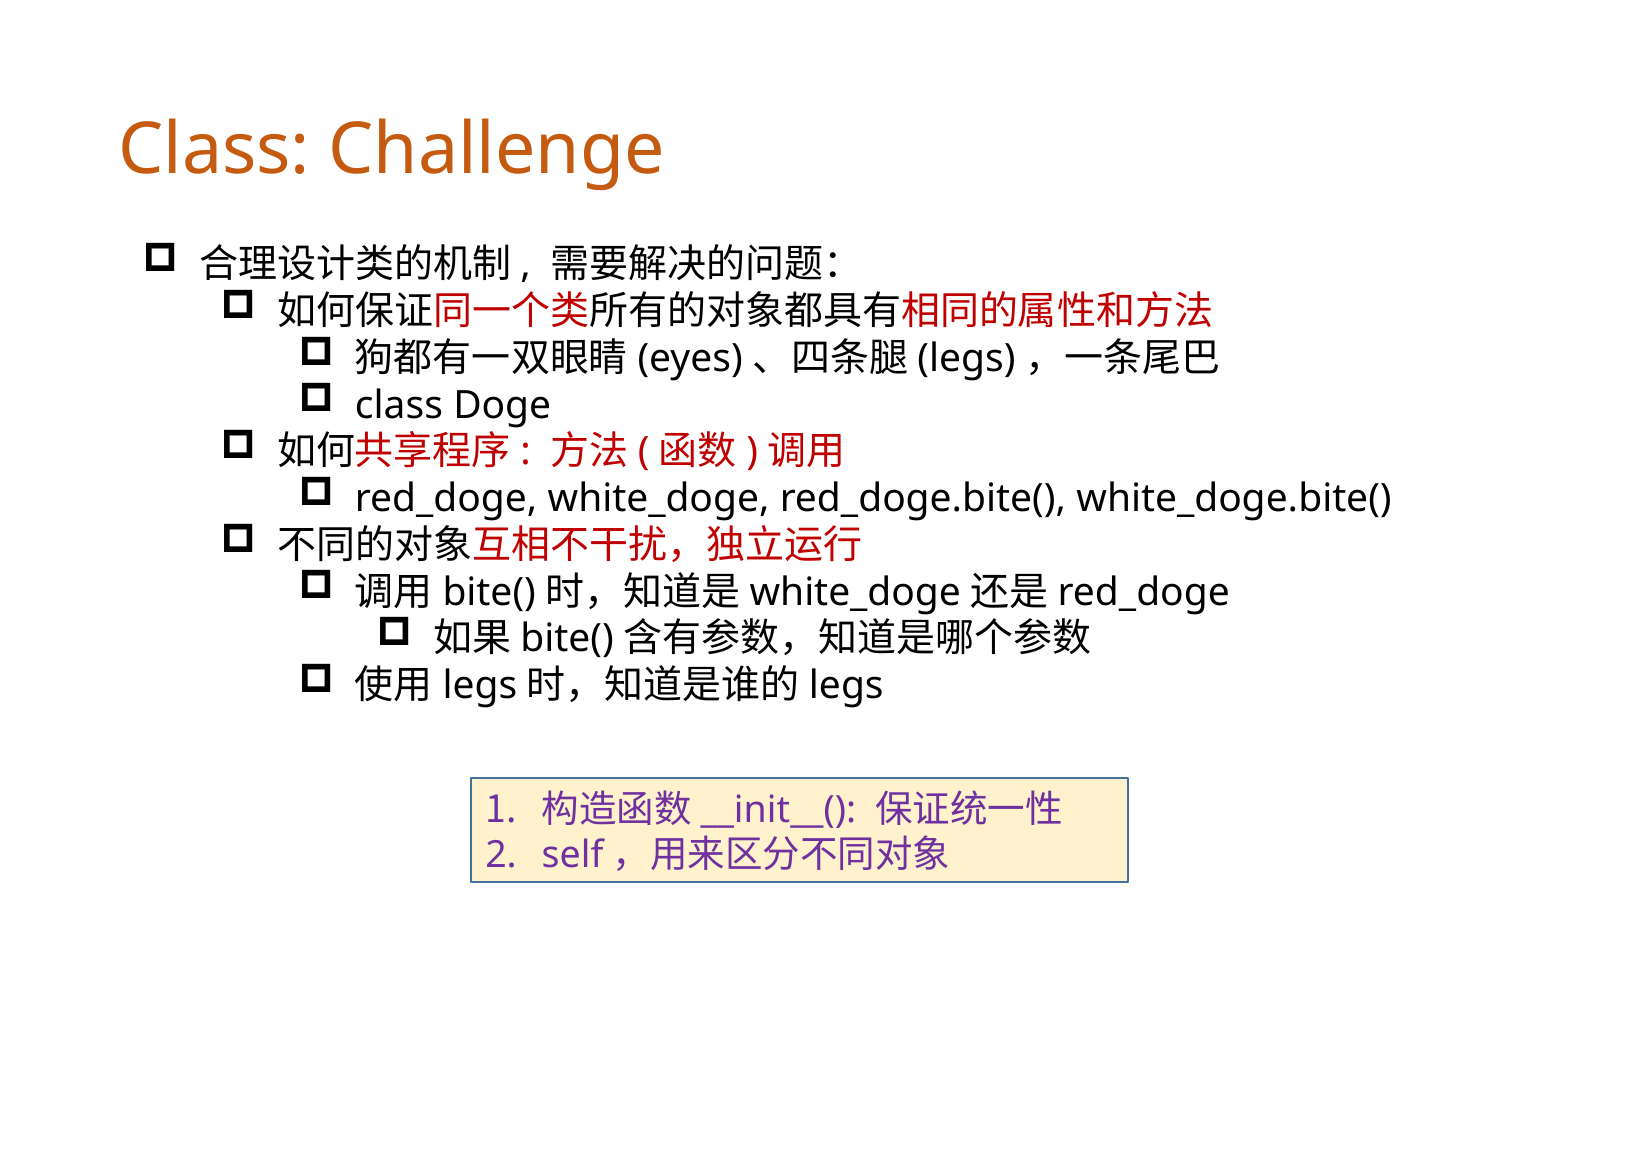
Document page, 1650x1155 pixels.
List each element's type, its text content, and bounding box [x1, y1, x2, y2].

text_box 构造函数__init__(): 保证统一性 self，用来区分不同对象 [470, 777, 1129, 883]
text_box 合理设计类的机制, 需要解决的问题： 如何保证同一个类所有的对象都具有相同的属性和方法 狗都有一双眼睛(eyes)、四条腿(legs)，一条尾巴 class Doge 如何共享程序: 方法(函数)调用 red_doge, white_doge, red_doge.bite(), white_doge.bite() 不同的对象互相不干扰，独立运行 调用bite()时，知道是white_doge还是red_doge 如果bite()含有参数，知道是哪个参数 使用legs时，知道是谁的legs [128, 231, 1522, 714]
text_box Class: Challenge [103, 94, 680, 196]
